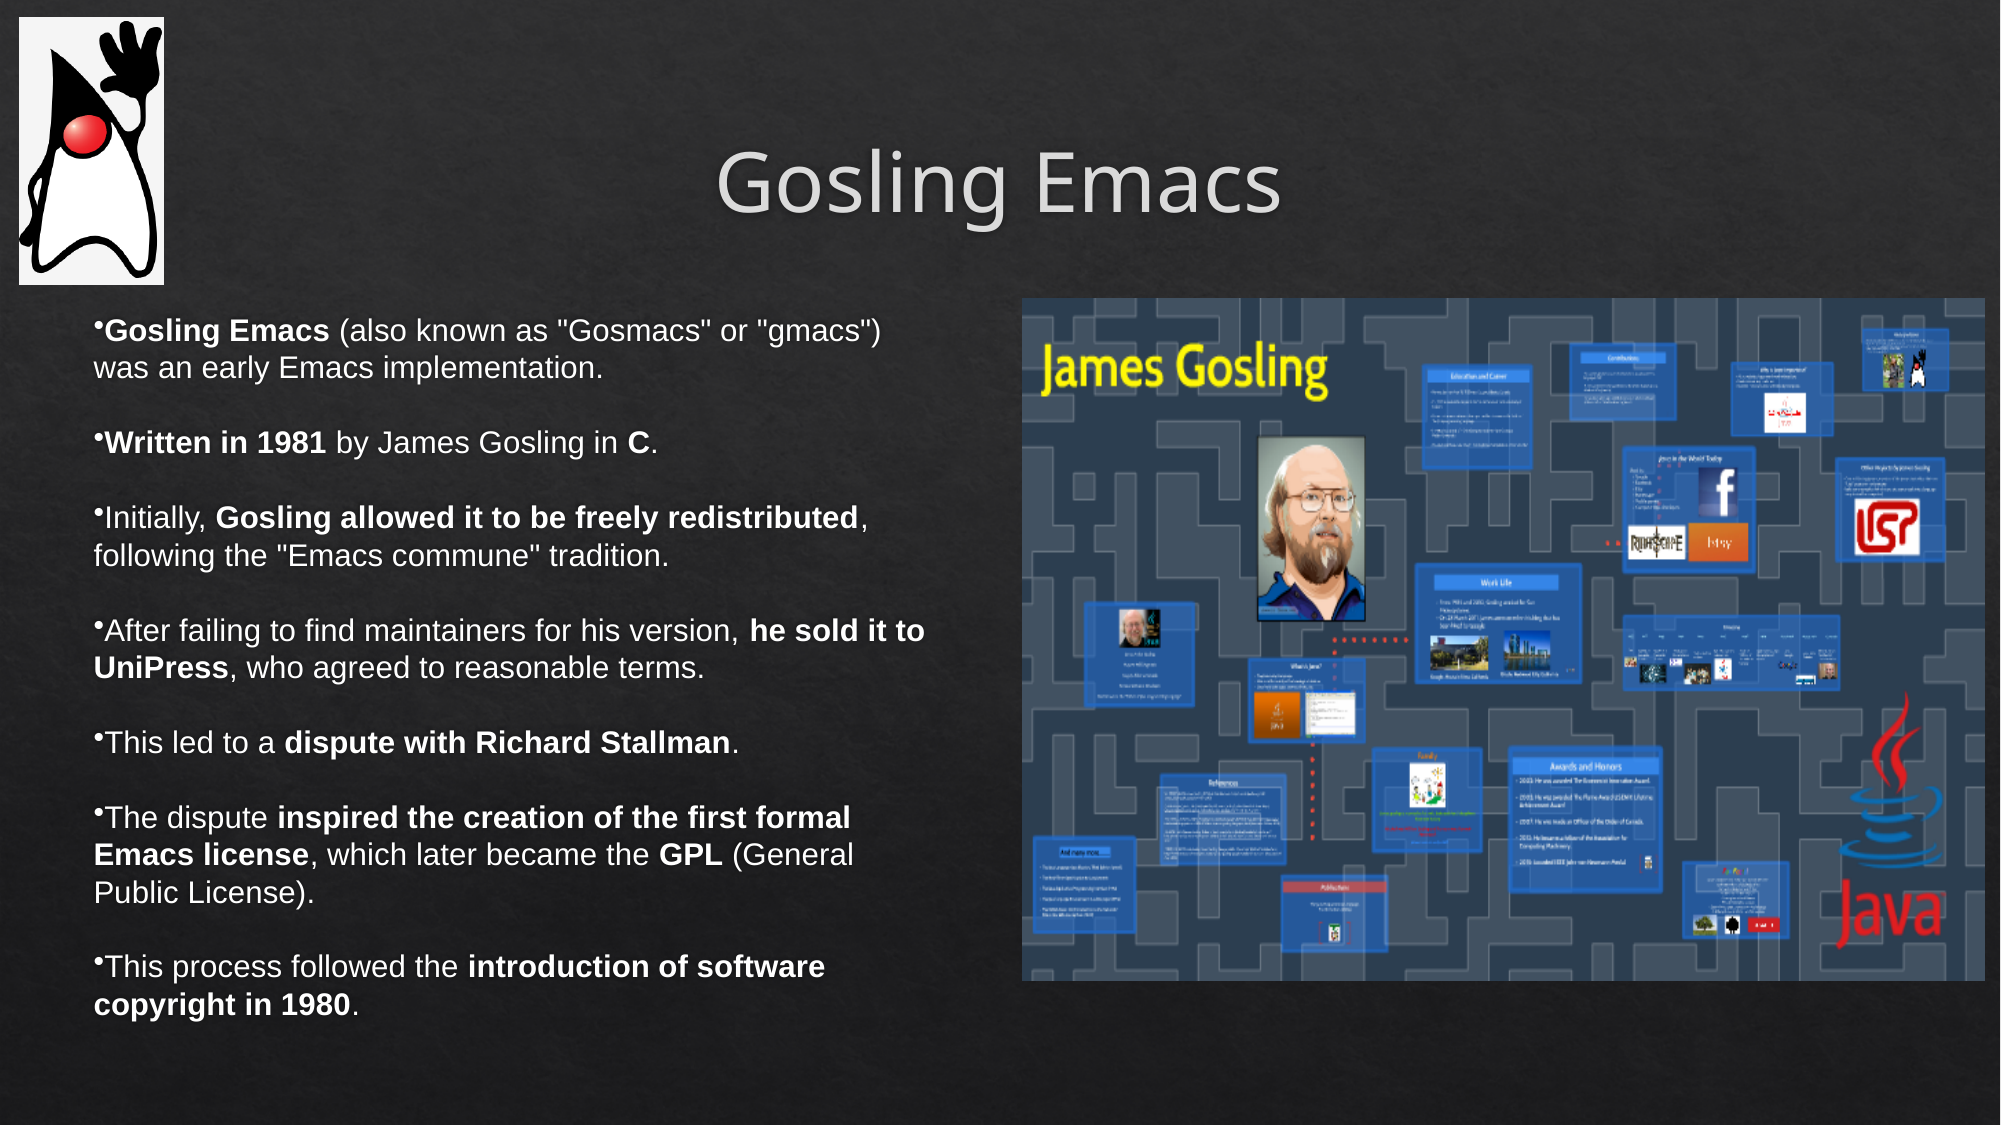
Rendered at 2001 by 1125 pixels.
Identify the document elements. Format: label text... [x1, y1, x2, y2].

list Gosling Emacs (also known as "Gosmacs" or "gmacs") was an early Emacs implementation. Written in 1981 by James Gosling in C. Initially, Gosling allowed it to be freely redistributed, following the "Emacs commune" tradition. After failing to find maintainers for his version, he sold it to UniPress, who agreed to reasonable terms. This led to a dispute with Richard Stallman. The dispute inspired the creation of the first formal Emacs license, which later became the GPL (General Public License). This process followed the introduction of software copyright in 1980. [78, 302, 962, 1030]
picture [1021, 298, 1985, 981]
picture [19, 17, 165, 285]
title Gosling Emacs [173, 99, 1849, 260]
